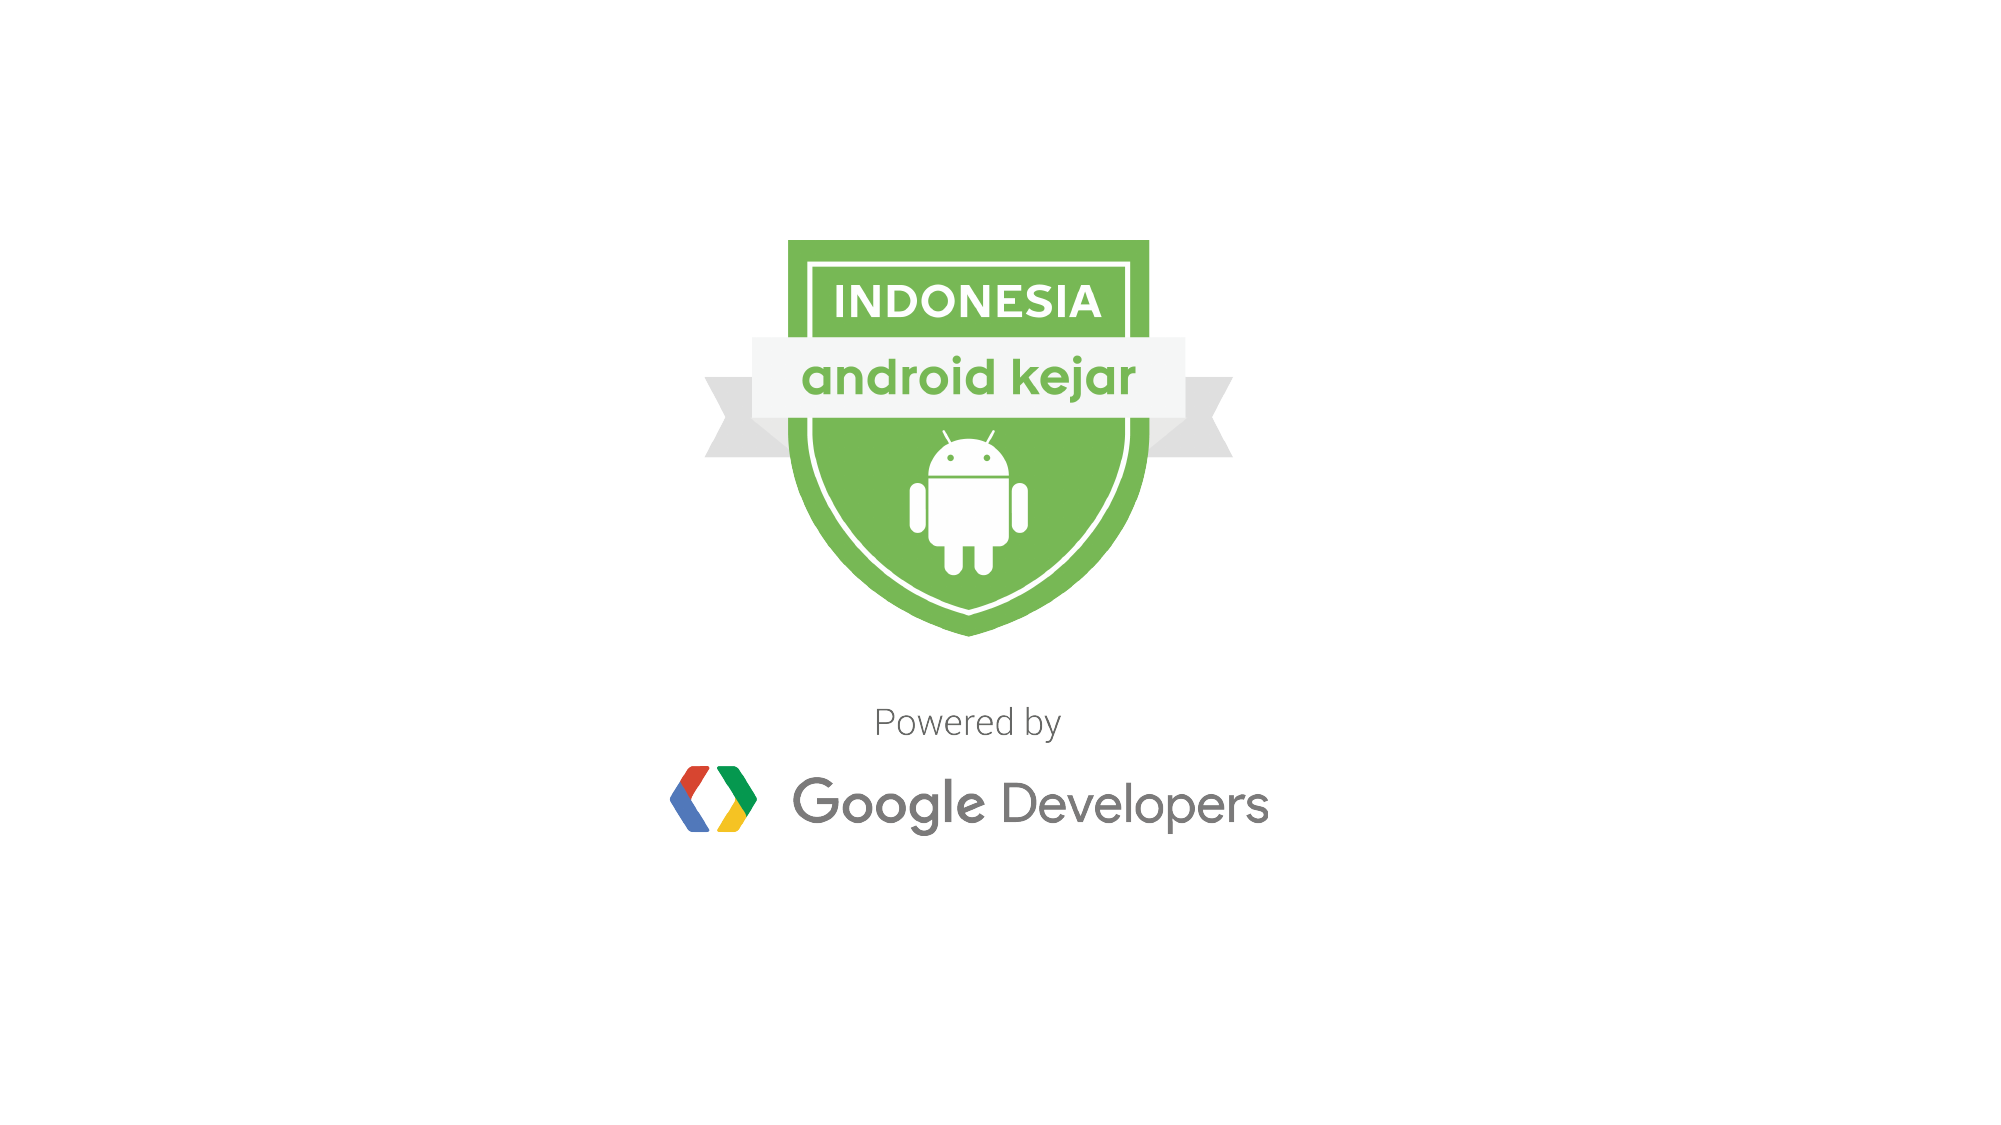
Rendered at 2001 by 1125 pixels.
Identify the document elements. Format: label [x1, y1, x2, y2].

picture [669, 240, 1268, 836]
